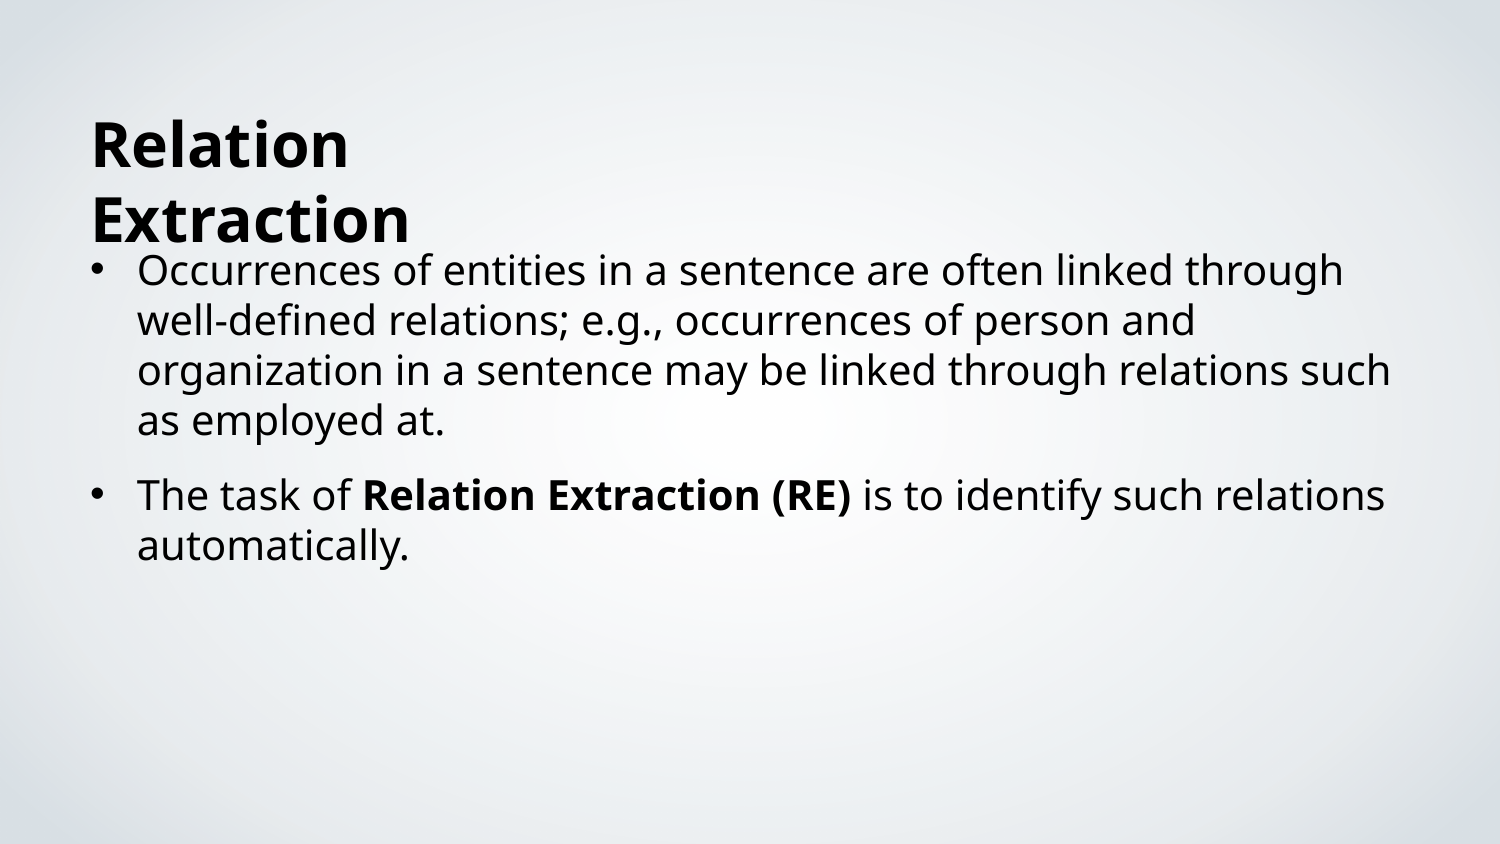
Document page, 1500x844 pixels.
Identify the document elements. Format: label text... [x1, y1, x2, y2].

text_box Relation Extraction [78, 99, 651, 237]
picture [0, 0, 1500, 844]
text_box Occurrences of entities in a sentence are often linked through well-defined relations; e.g., occurrences of person and organization in a sentence may be linked through relations such as employed at. The task of Relation Extraction (RE) is to identify such relations automatically. [78, 237, 1447, 800]
